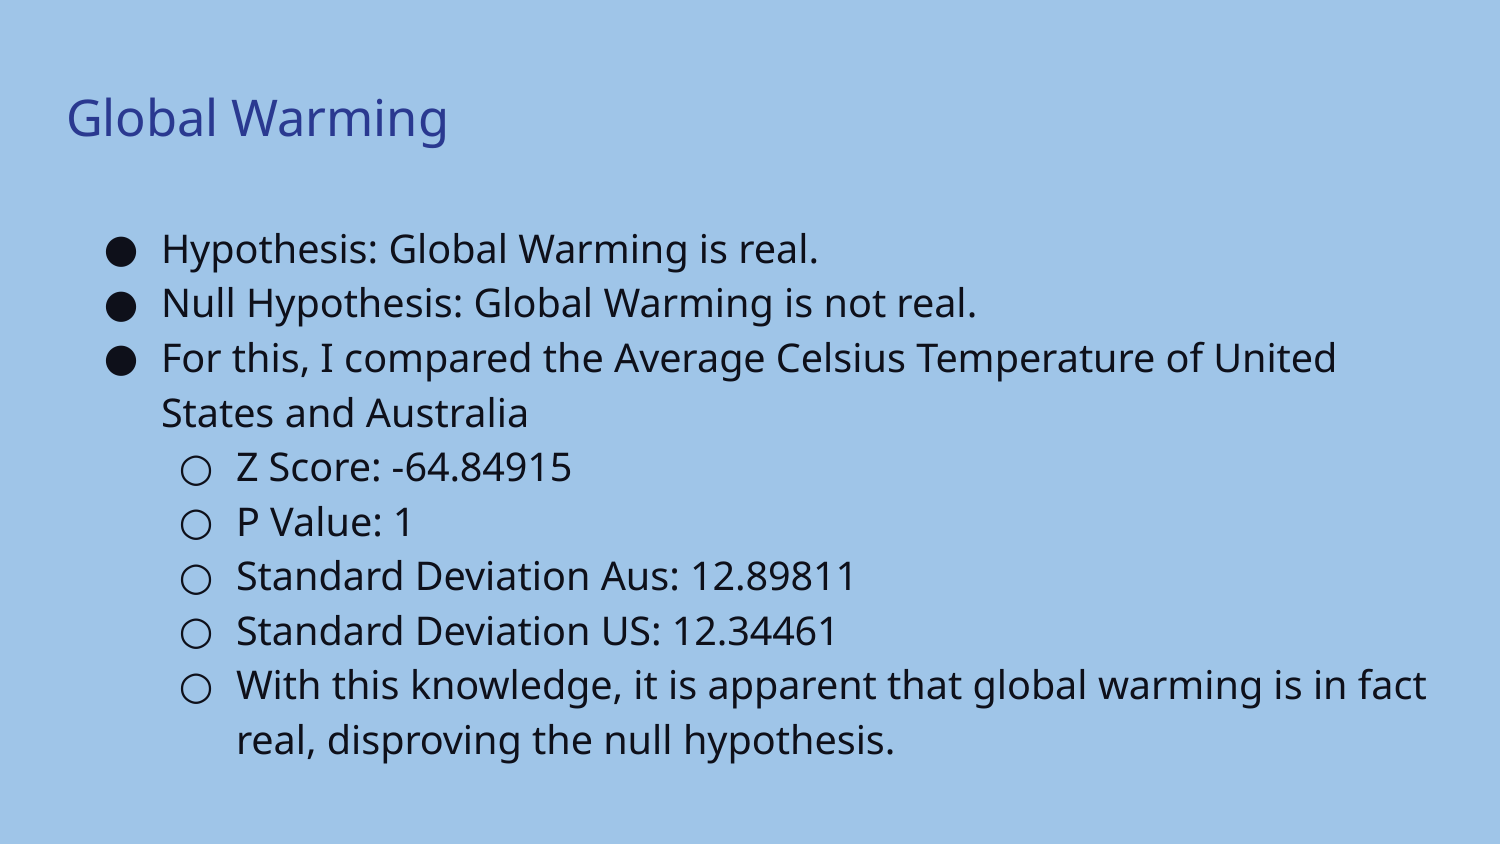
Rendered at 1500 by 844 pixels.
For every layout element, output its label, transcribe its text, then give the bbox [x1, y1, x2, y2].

title Global Warming [51, 67, 1449, 167]
list Hypothesis: Global Warming is real. Null Hypothesis: Global Warming is not real. For this, I compared the Average Celsius Temperature of United States and Australia Z Score: -64.84915 P Value: 1 Standard Deviation Aus: 12.89811 Standard Deviation US: 12.34461 With this knowledge, it is apparent that global warming is in fact real, disproving the null hypothesis. [71, 201, 1449, 750]
